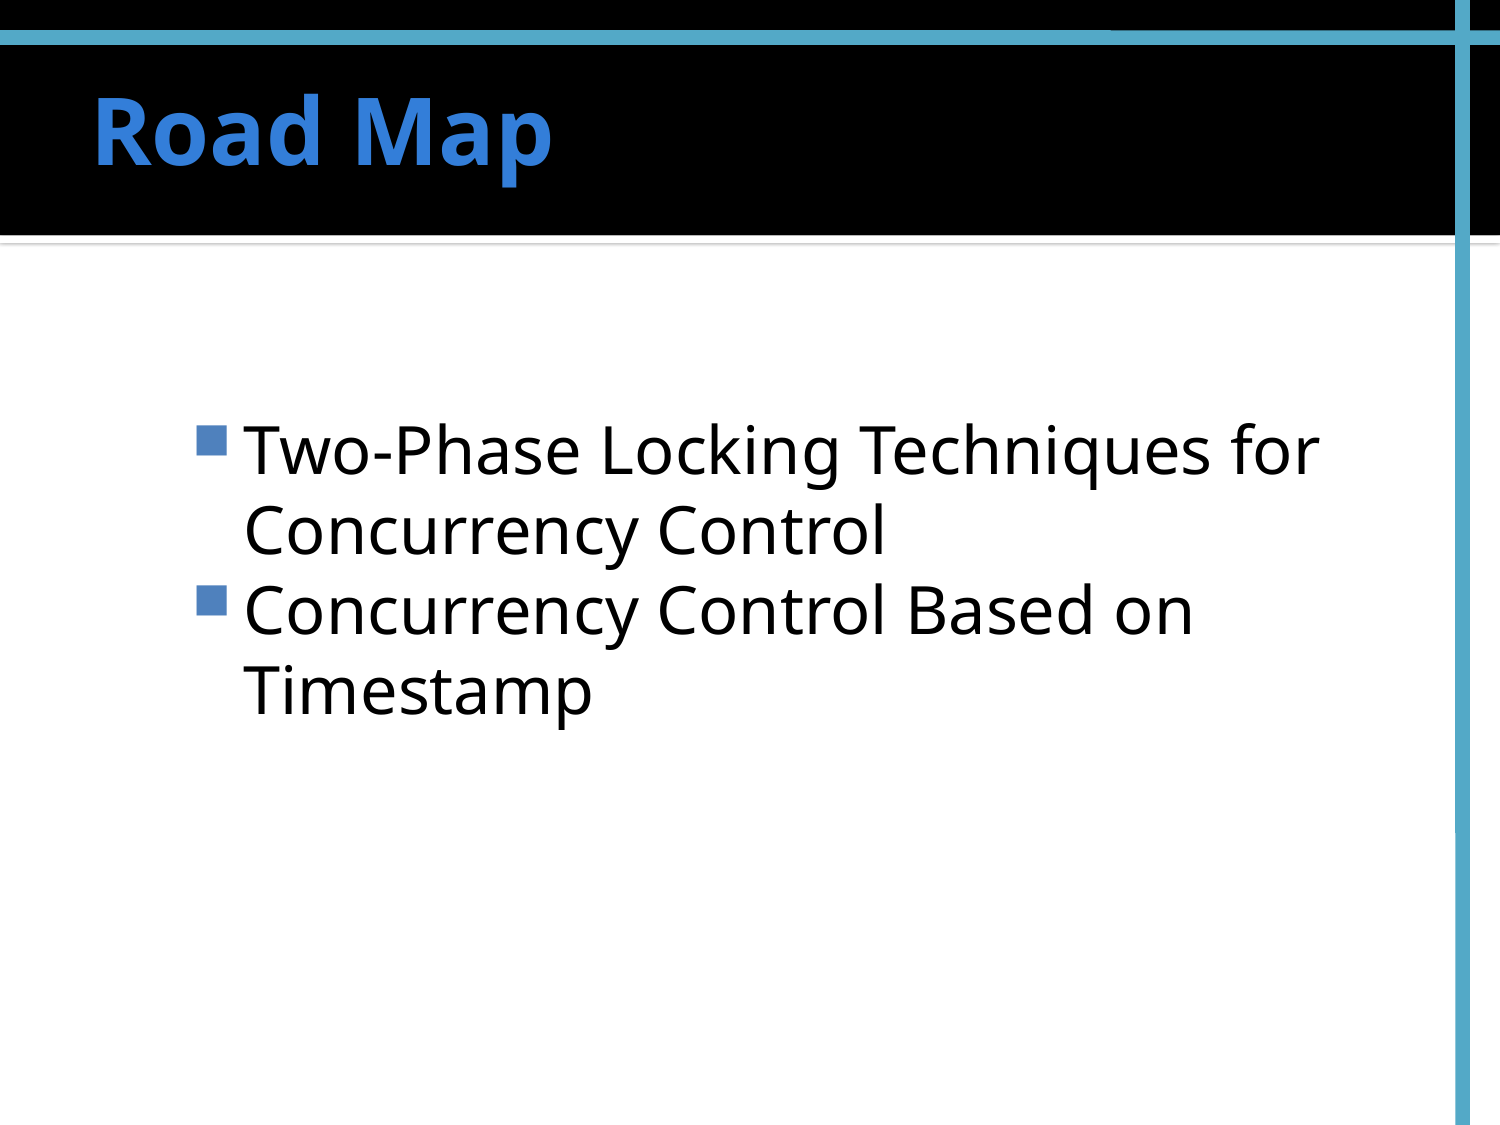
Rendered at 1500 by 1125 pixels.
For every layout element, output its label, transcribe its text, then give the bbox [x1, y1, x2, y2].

list Two-Phase Locking Techniques for Concurrency Control Concurrency Control Based on Timestamp [162, 312, 1438, 1038]
title Road Map [75, 38, 1425, 231]
title Road Map [75, 25, 1425, 37]
